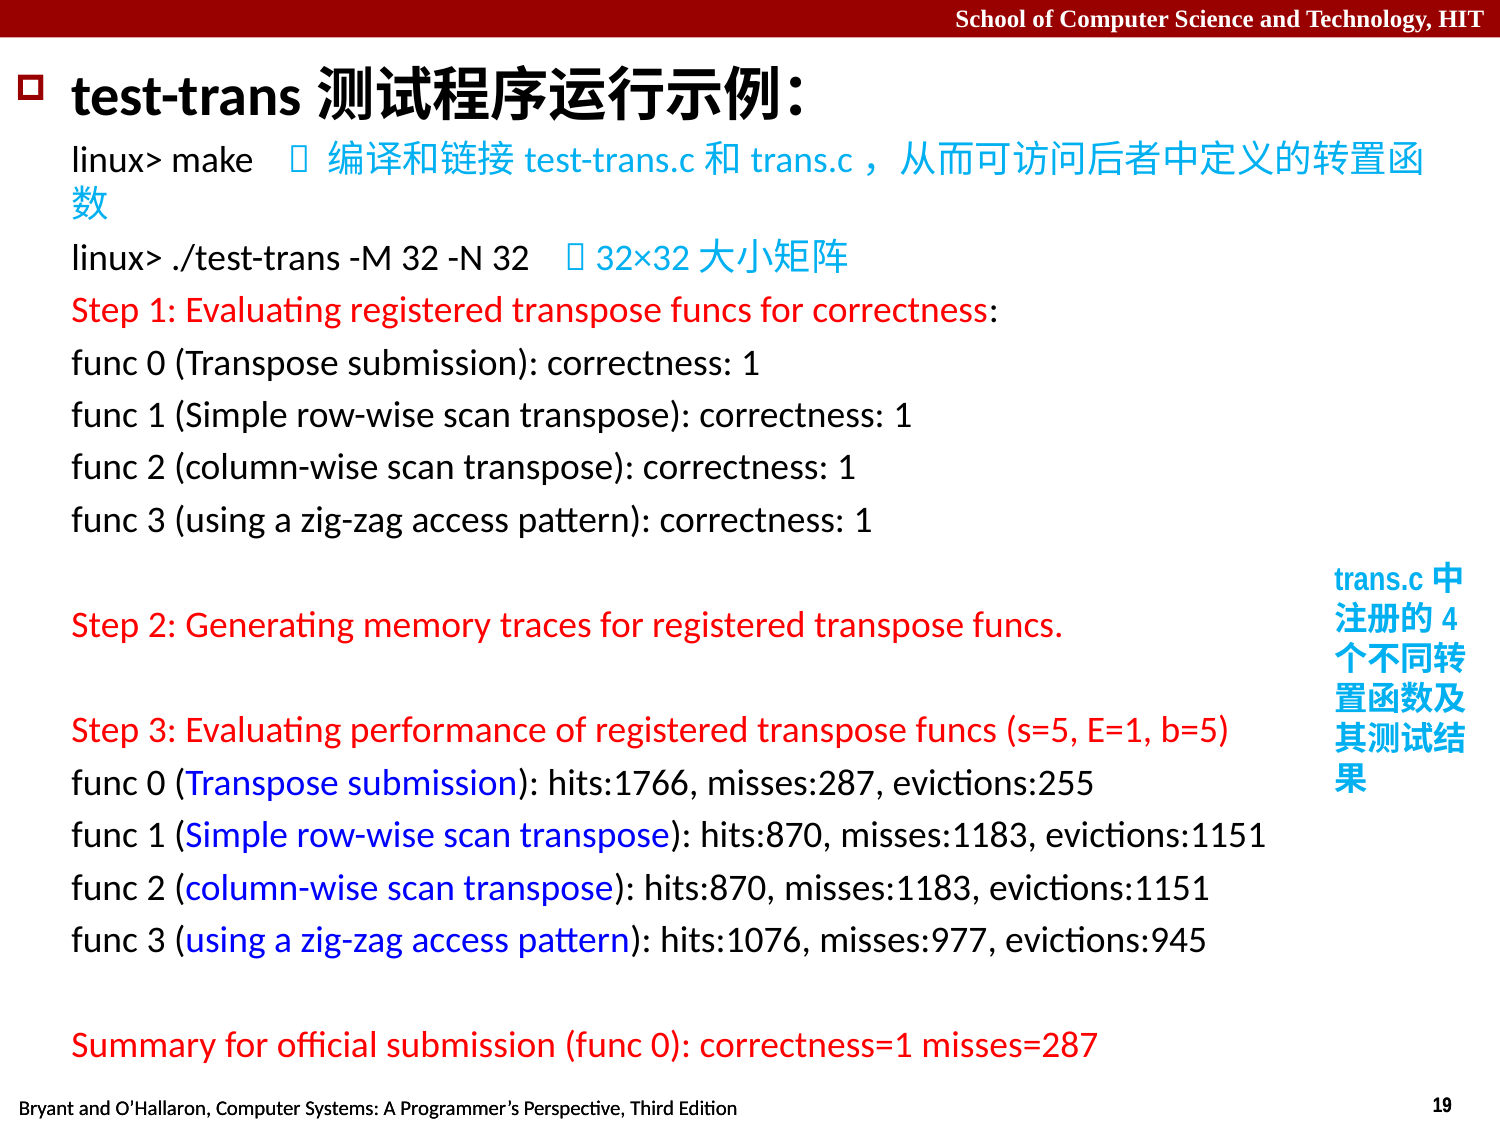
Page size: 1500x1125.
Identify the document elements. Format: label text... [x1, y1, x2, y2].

list test-trans测试程序运行示例： linux> make  编译和链接test-trans.c和trans.c，从而可访问后者中定义的转置函数 linux> ./test-trans -M 32 -N 32  32×32大小矩阵 Step 1: Evaluating registered transpose funcs for correctness: func 0 (Transpose submission): correctness: 1 func 1 (Simple row-wise scan transpose): correctness: 1 func 2 (column-wise scan transpose): correctness: 1 func 3 (using a zig-zag access pattern): correctness: 1 Step 2: Generating memory traces for registered transpose funcs. Step 3: Evaluating performance of registered transpose funcs (s=5, E=1, b=5) func 0 (Transpose submission): hits:1766, misses:287, evictions:255 func 1 (Simple row-wise scan transpose): hits:870, misses:1183, evictions:1151 func 2 (column-wise scan transpose): hits:870, misses:1183, evictions:1151 func 3 (using a zig-zag access pattern): hits:1076, misses:977, evictions:945 Summary for official submission (func 0): correctness=1 misses=287 [0, 49, 1463, 1101]
text_box trans.c中注册的4个不同转置函数及其测试结果 [1319, 549, 1500, 805]
